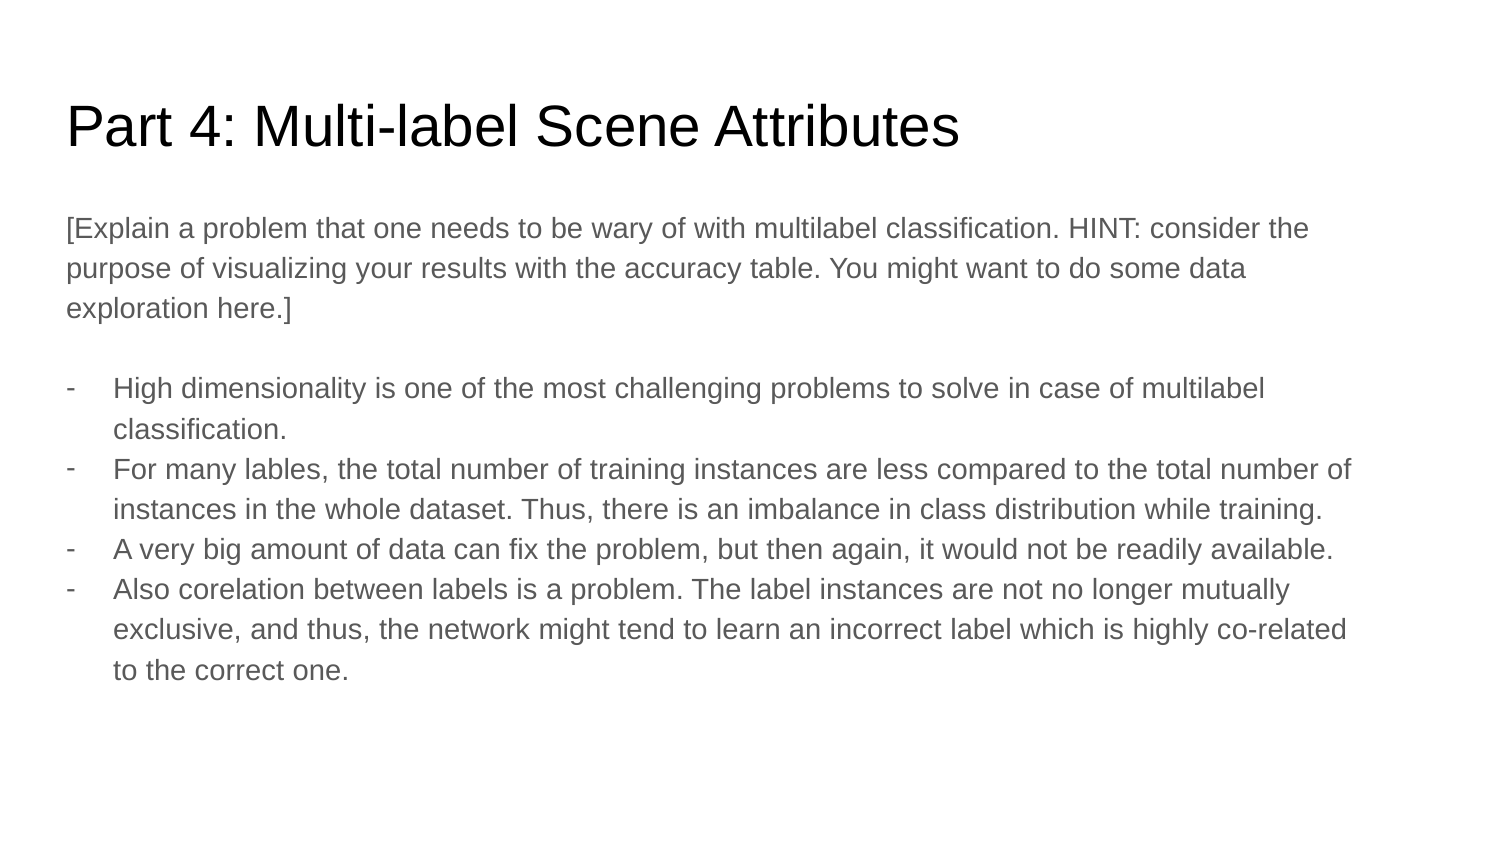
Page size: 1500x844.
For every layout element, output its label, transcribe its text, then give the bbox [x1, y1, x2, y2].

title Part 4: Multi-label Scene Attributes [51, 72, 1449, 167]
list [Explain a problem that one needs to be wary of with multilabel classification. HINT: consider the purpose of visualizing your results with the accuracy table. You might want to do some data exploration here.] High dimensionality is one of the most challenging problems to solve in case of multilabel classification. For many lables, the total number of training instances are less compared to the total number of instances in the whole dataset. Thus, there is an imbalance in class distribution while training. A very big amount of data can fix the problem, but then again, it would not be readily available. Also corelation between labels is a problem. The label instances are not no longer mutually exclusive, and thus, the network might tend to learn an incorrect label which is highly co-related to the correct one. [51, 189, 1397, 750]
